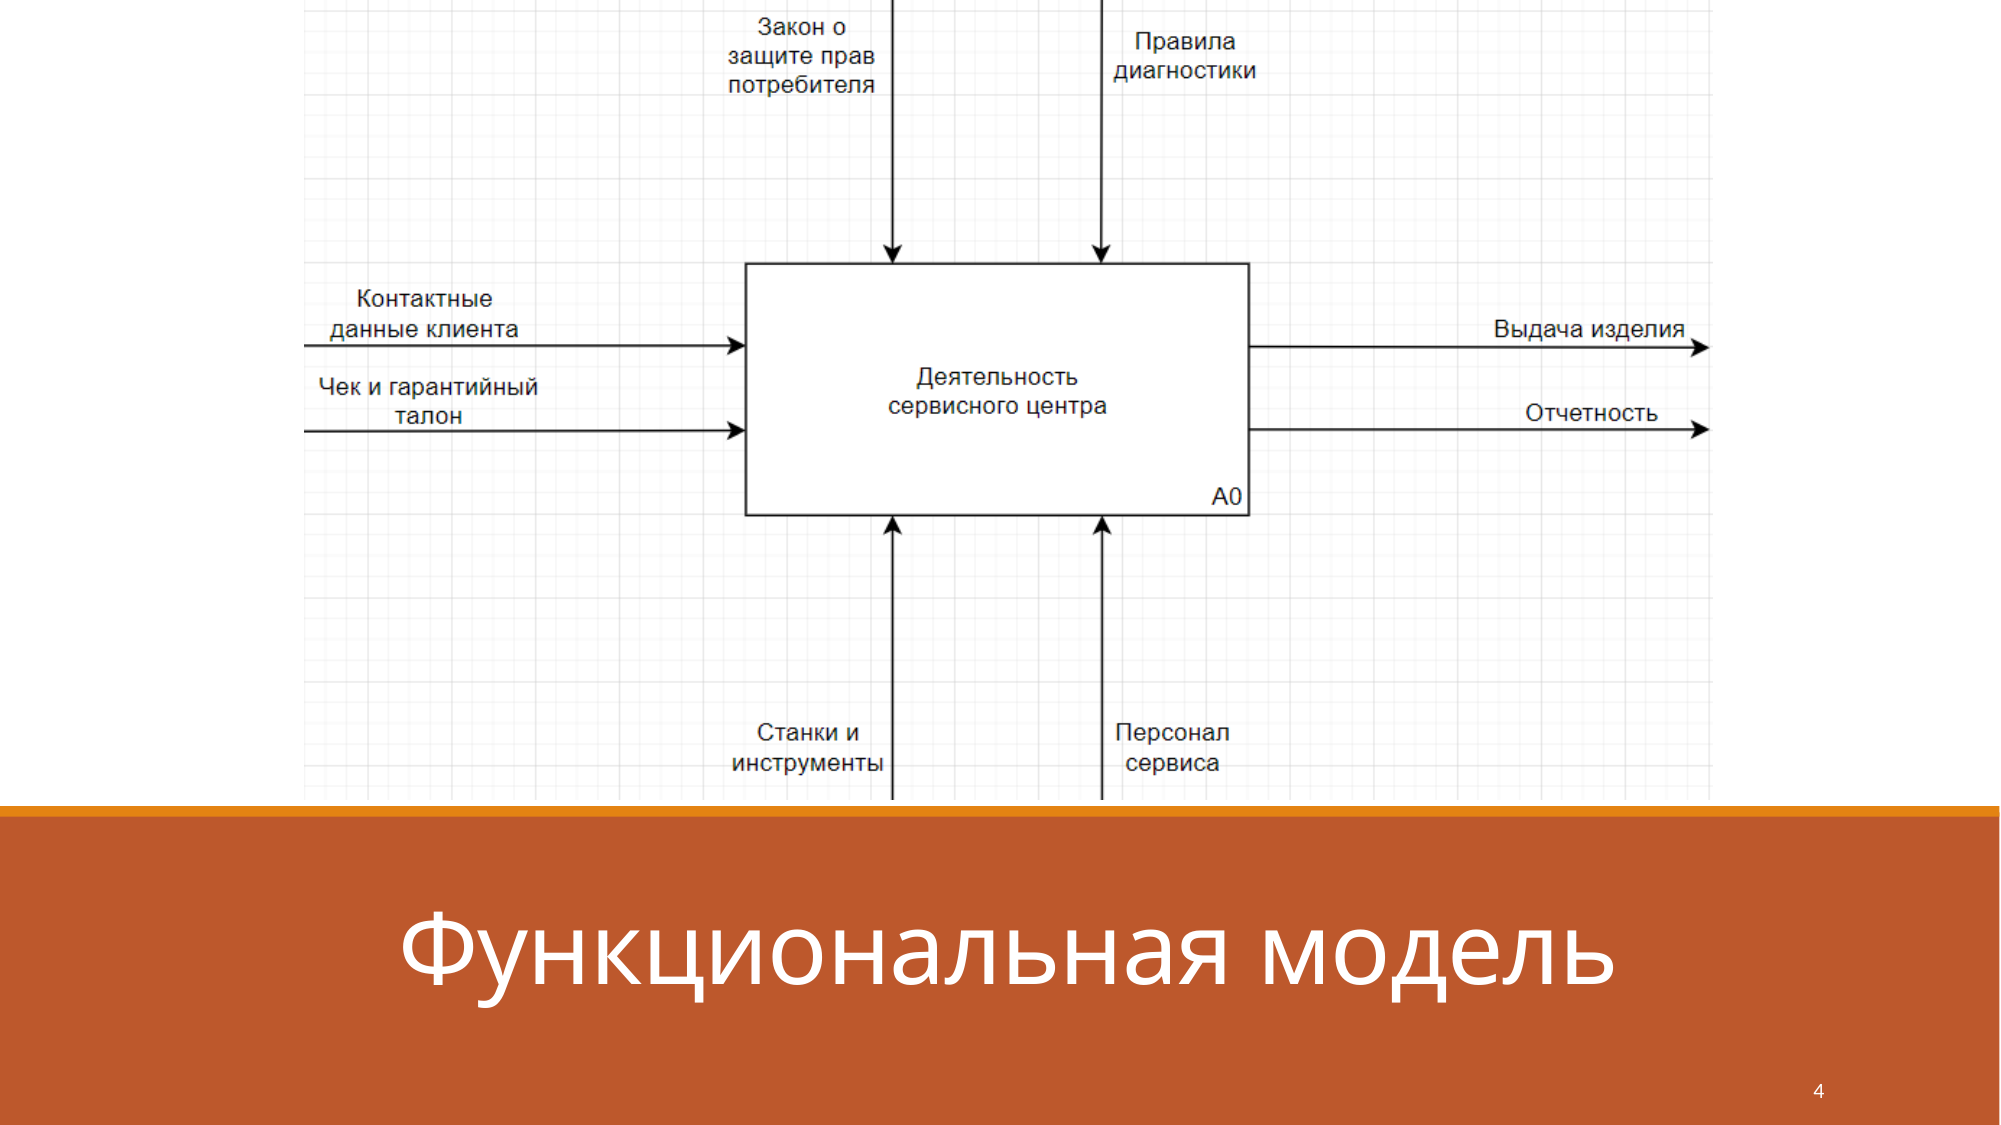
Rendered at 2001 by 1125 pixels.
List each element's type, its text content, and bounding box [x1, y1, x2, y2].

title Функциональная модель [179, 870, 1839, 1006]
picture [303, 0, 1713, 801]
slide_number 4 [1624, 1059, 1840, 1120]
